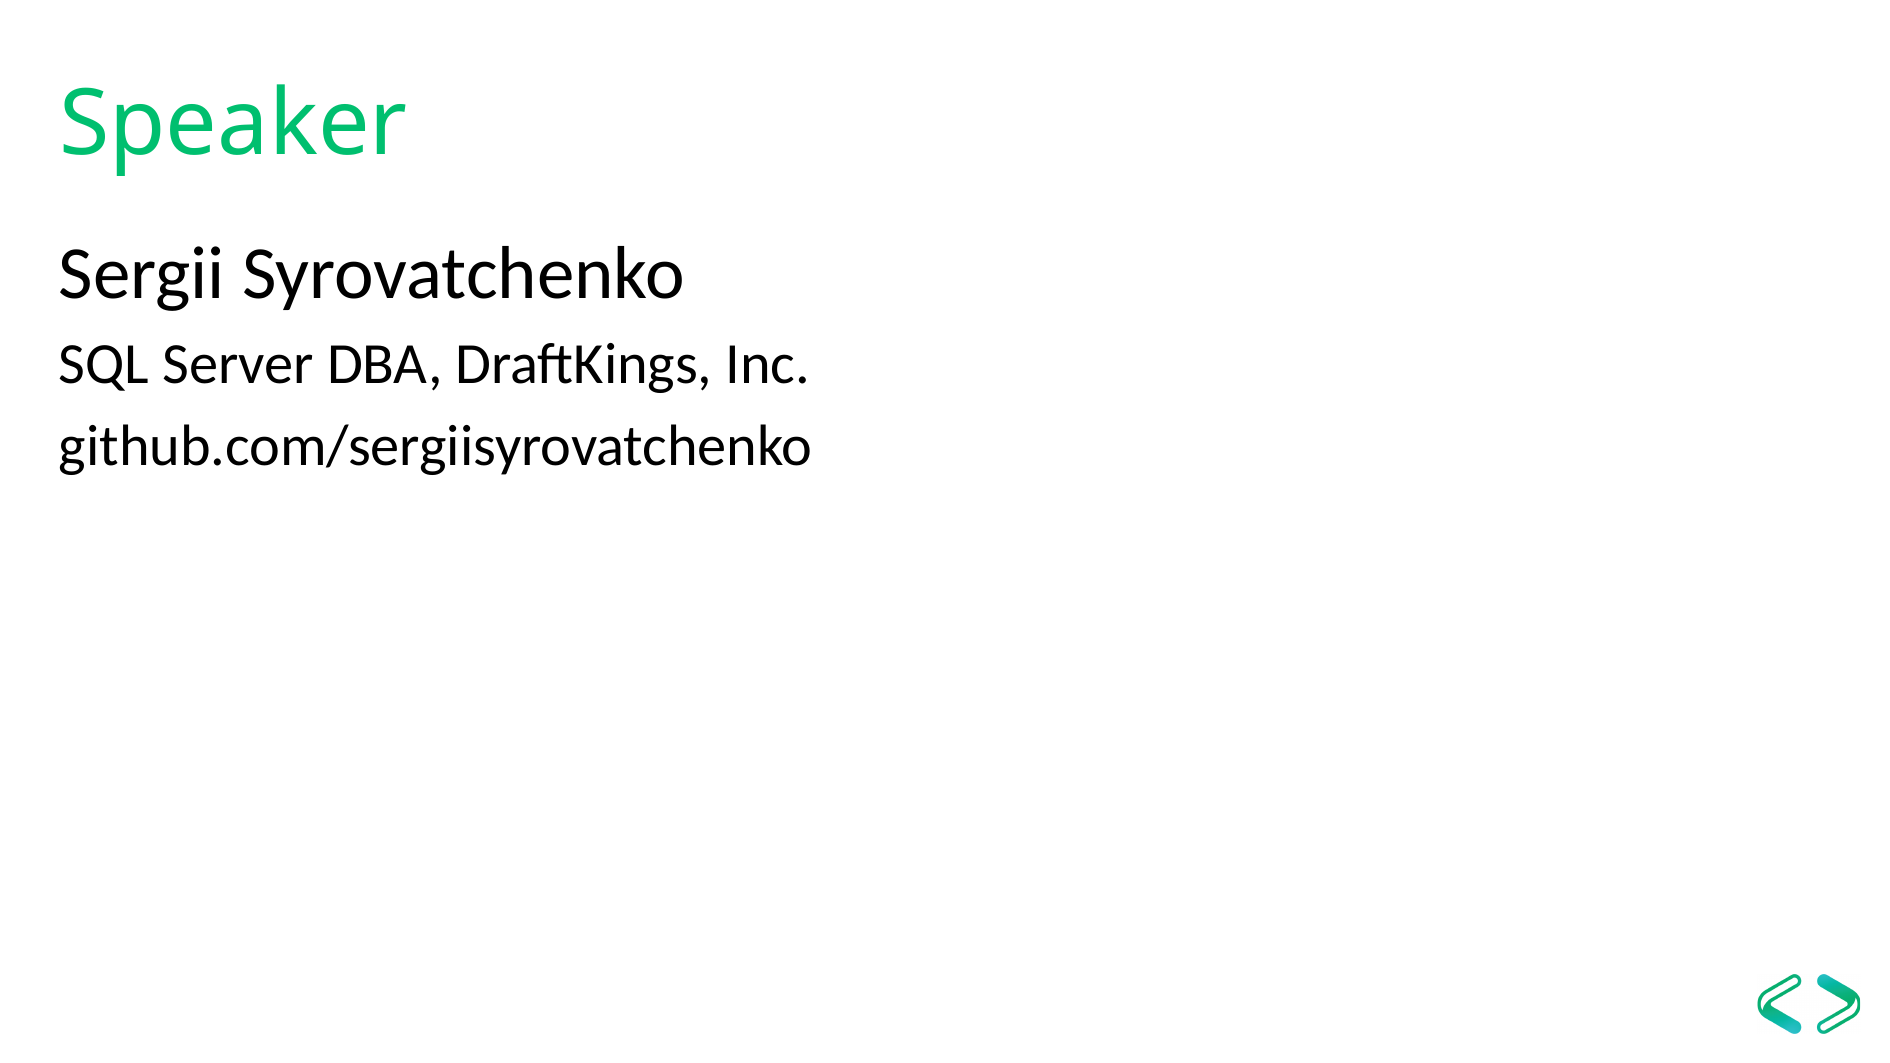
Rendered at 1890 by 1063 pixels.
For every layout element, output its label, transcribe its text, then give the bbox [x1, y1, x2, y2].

title Speaker [59, 59, 1831, 178]
text_box Sergii Syrovatchenko SQL Server DBA, DraftKings, Inc. github.com/sergiisyrovatchenko [59, 223, 1831, 992]
